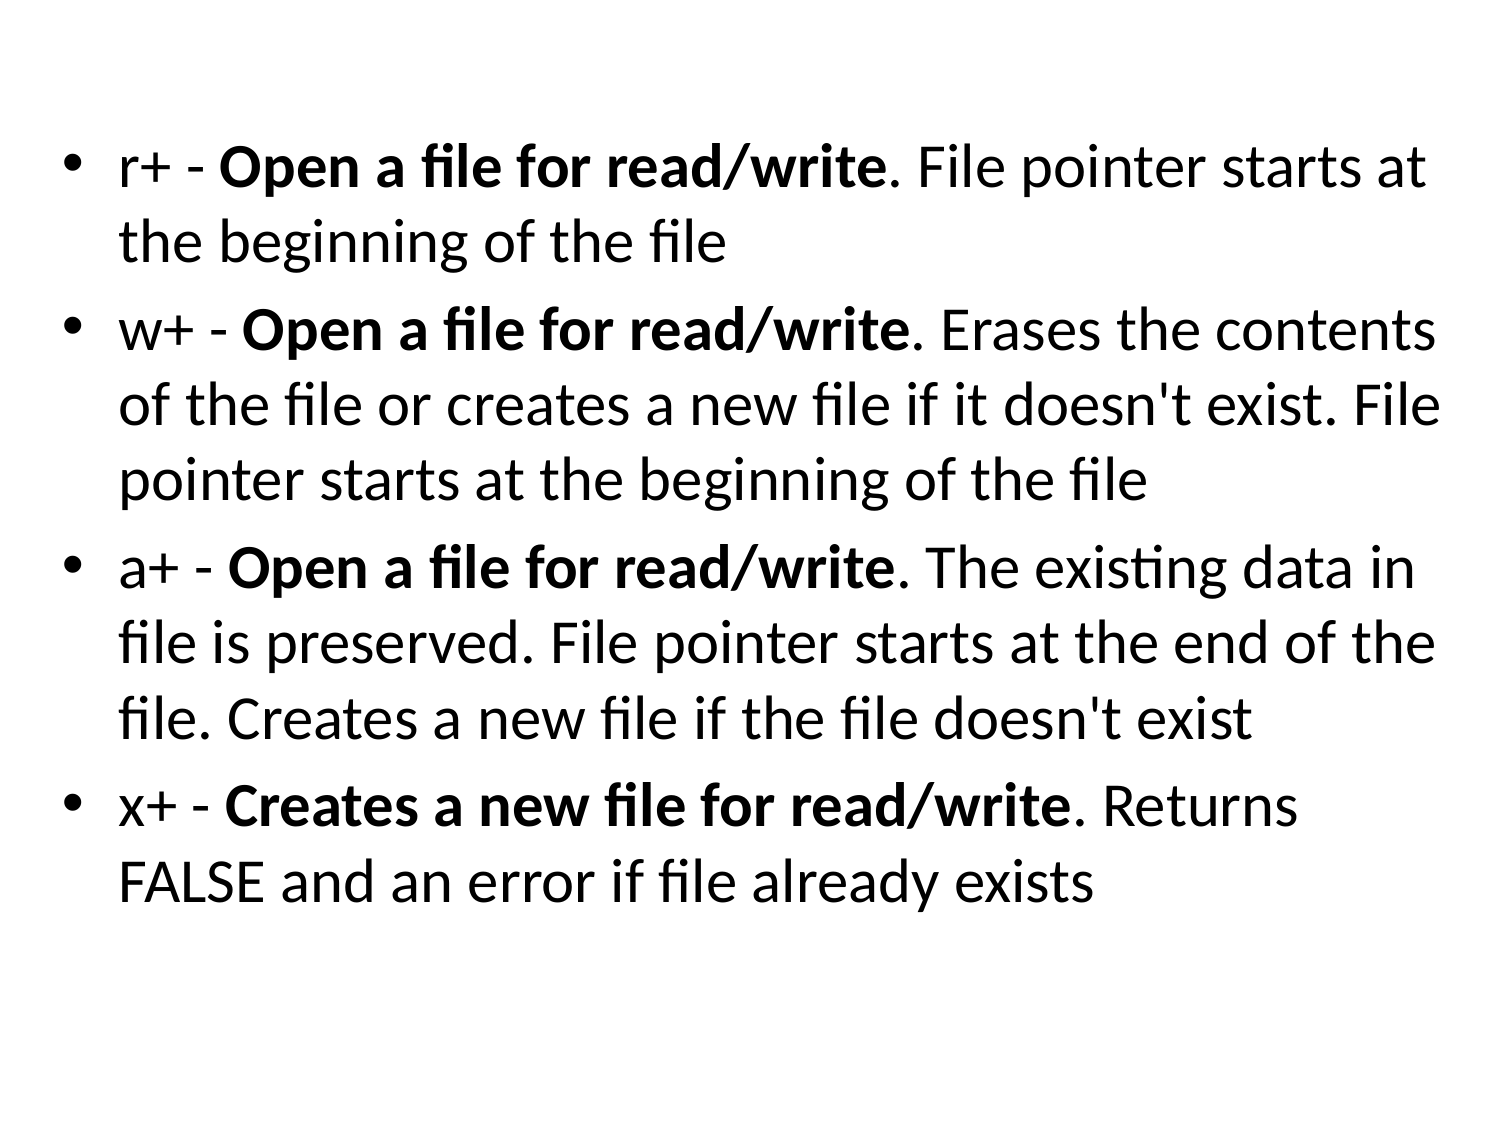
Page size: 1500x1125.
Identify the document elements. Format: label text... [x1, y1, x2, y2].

list r+ - Open a file for read/write. File pointer starts at the beginning of the file w+ - Open a file for read/write. Erases the contents of the file or creates a new file if it doesn't exist. File pointer starts at the beginning of the file a+ - Open a file for read/write. The existing data in file is preserved. File pointer starts at the end of the file. Creates a new file if the file doesn't exist x+ - Creates a new file for read/write. Returns FALSE and an error if file already exists [46, 117, 1465, 1090]
